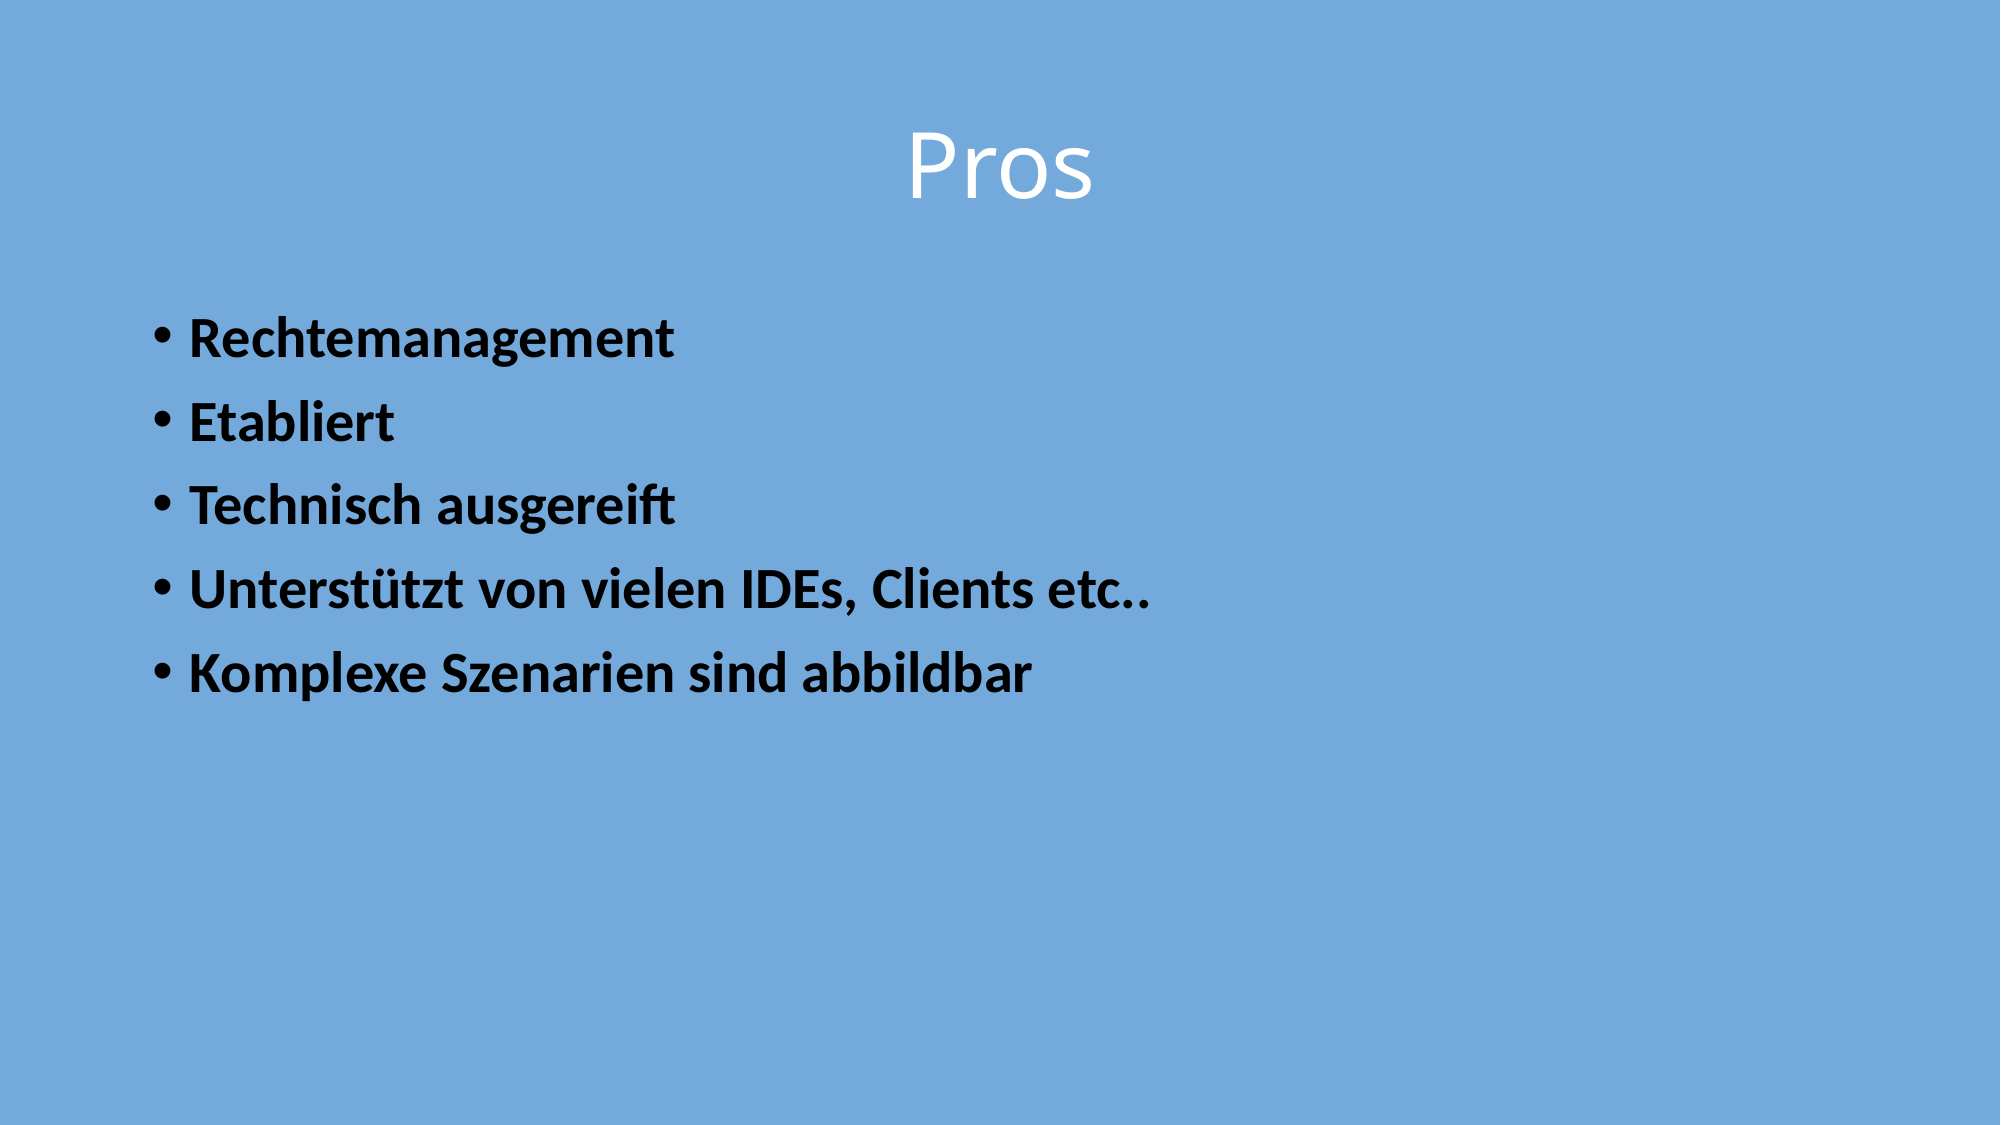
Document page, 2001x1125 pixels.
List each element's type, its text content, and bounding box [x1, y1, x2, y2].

list Rechtemanagement Etabliert Technisch ausgereift Unterstützt von vielen IDEs, Clients etc.. Komplexe Szenarien sind abbildbar [137, 299, 1863, 1014]
title Pros [137, 59, 1863, 278]
